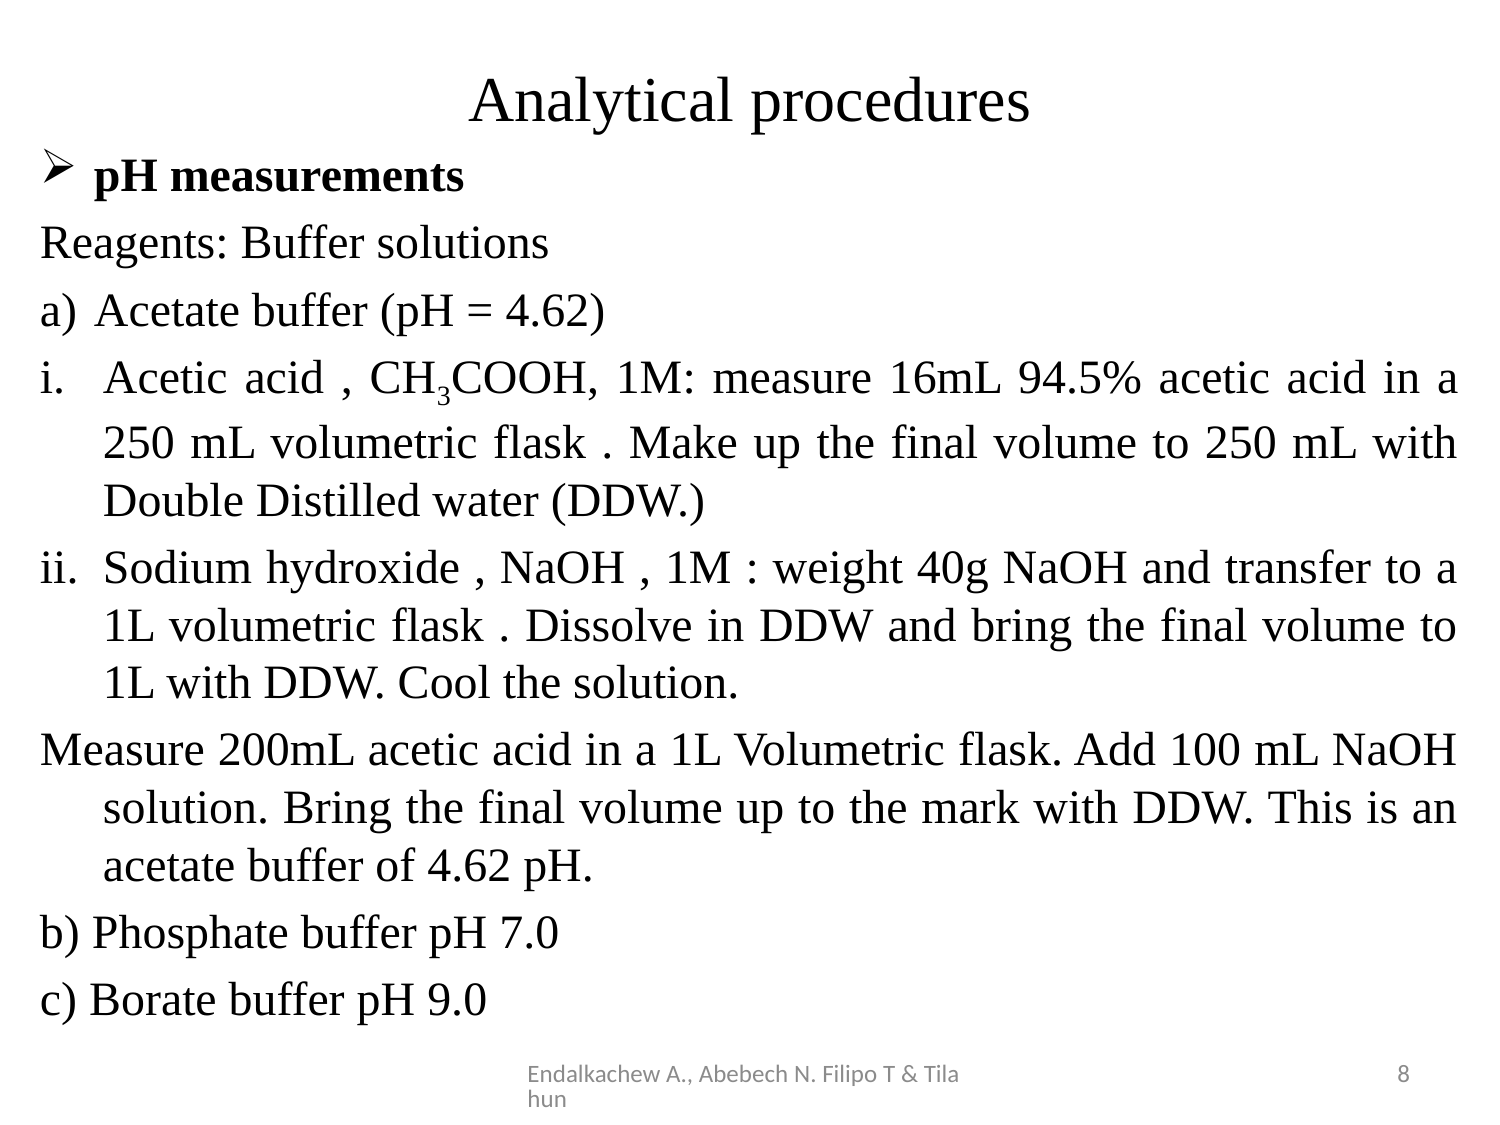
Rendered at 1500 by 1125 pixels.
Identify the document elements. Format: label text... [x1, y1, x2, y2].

footer Endalkachew A., Abebech N. Filipo T & Tilahun [512, 1042, 988, 1103]
list Analytical procedures pH measurements Reagents: Buffer solutions Acetate buffer (pH = 4.62) Acetic acid , CH3COOH, 1M: measure 16mL 94.5% acetic acid in a 250 mL volumetric flask . Make up the final volume to 250 mL with Double Distilled water (DDW.) Sodium hydroxide , NaOH , 1M : weight 40g NaOH and transfer to a 1L volumetric flask . Dissolve in DDW and bring the final volume to 1L with DDW. Cool the solution. Measure 200mL acetic acid in a 1L Volumetric flask. Add 100 mL NaOH solution. Bring the final volume up to the mark with DDW. This is an acetate buffer of 4.62 pH. b) Phosphate buffer pH 7.0 c) Borate buffer pH 9.0 [24, 50, 1475, 1088]
slide_number 8 [1074, 1042, 1425, 1103]
